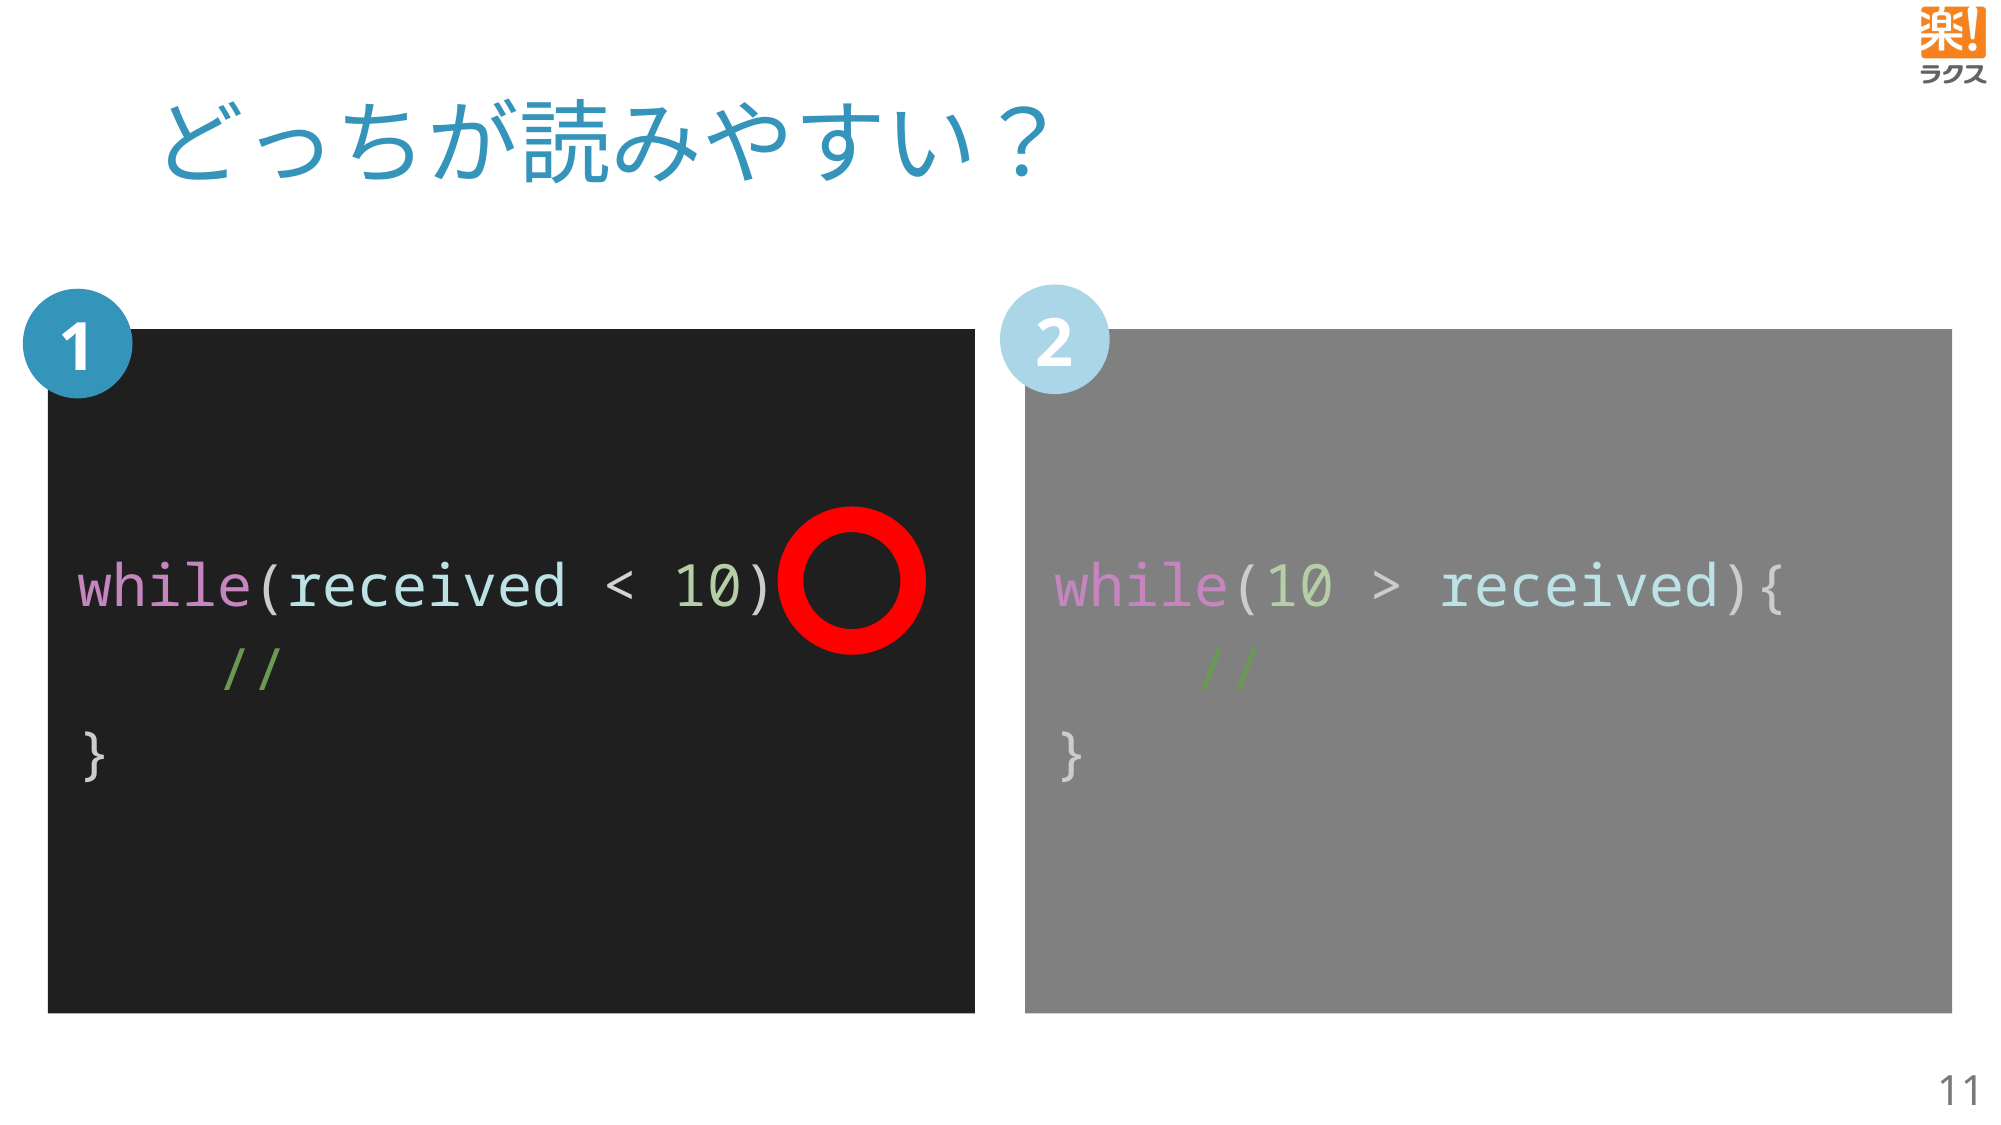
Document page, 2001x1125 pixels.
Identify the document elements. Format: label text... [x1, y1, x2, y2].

text_box 1 [21, 287, 135, 400]
text_box 2 [998, 282, 1112, 396]
list while(received < 10){ // } [47, 329, 975, 1014]
slide_number 11 [1550, 1062, 2000, 1123]
picture [1910, 0, 2000, 90]
text_box [776, 504, 928, 657]
title どっちが読みやすい？ [137, 59, 1863, 224]
list while(10 > received){ // } [1025, 329, 1953, 1014]
